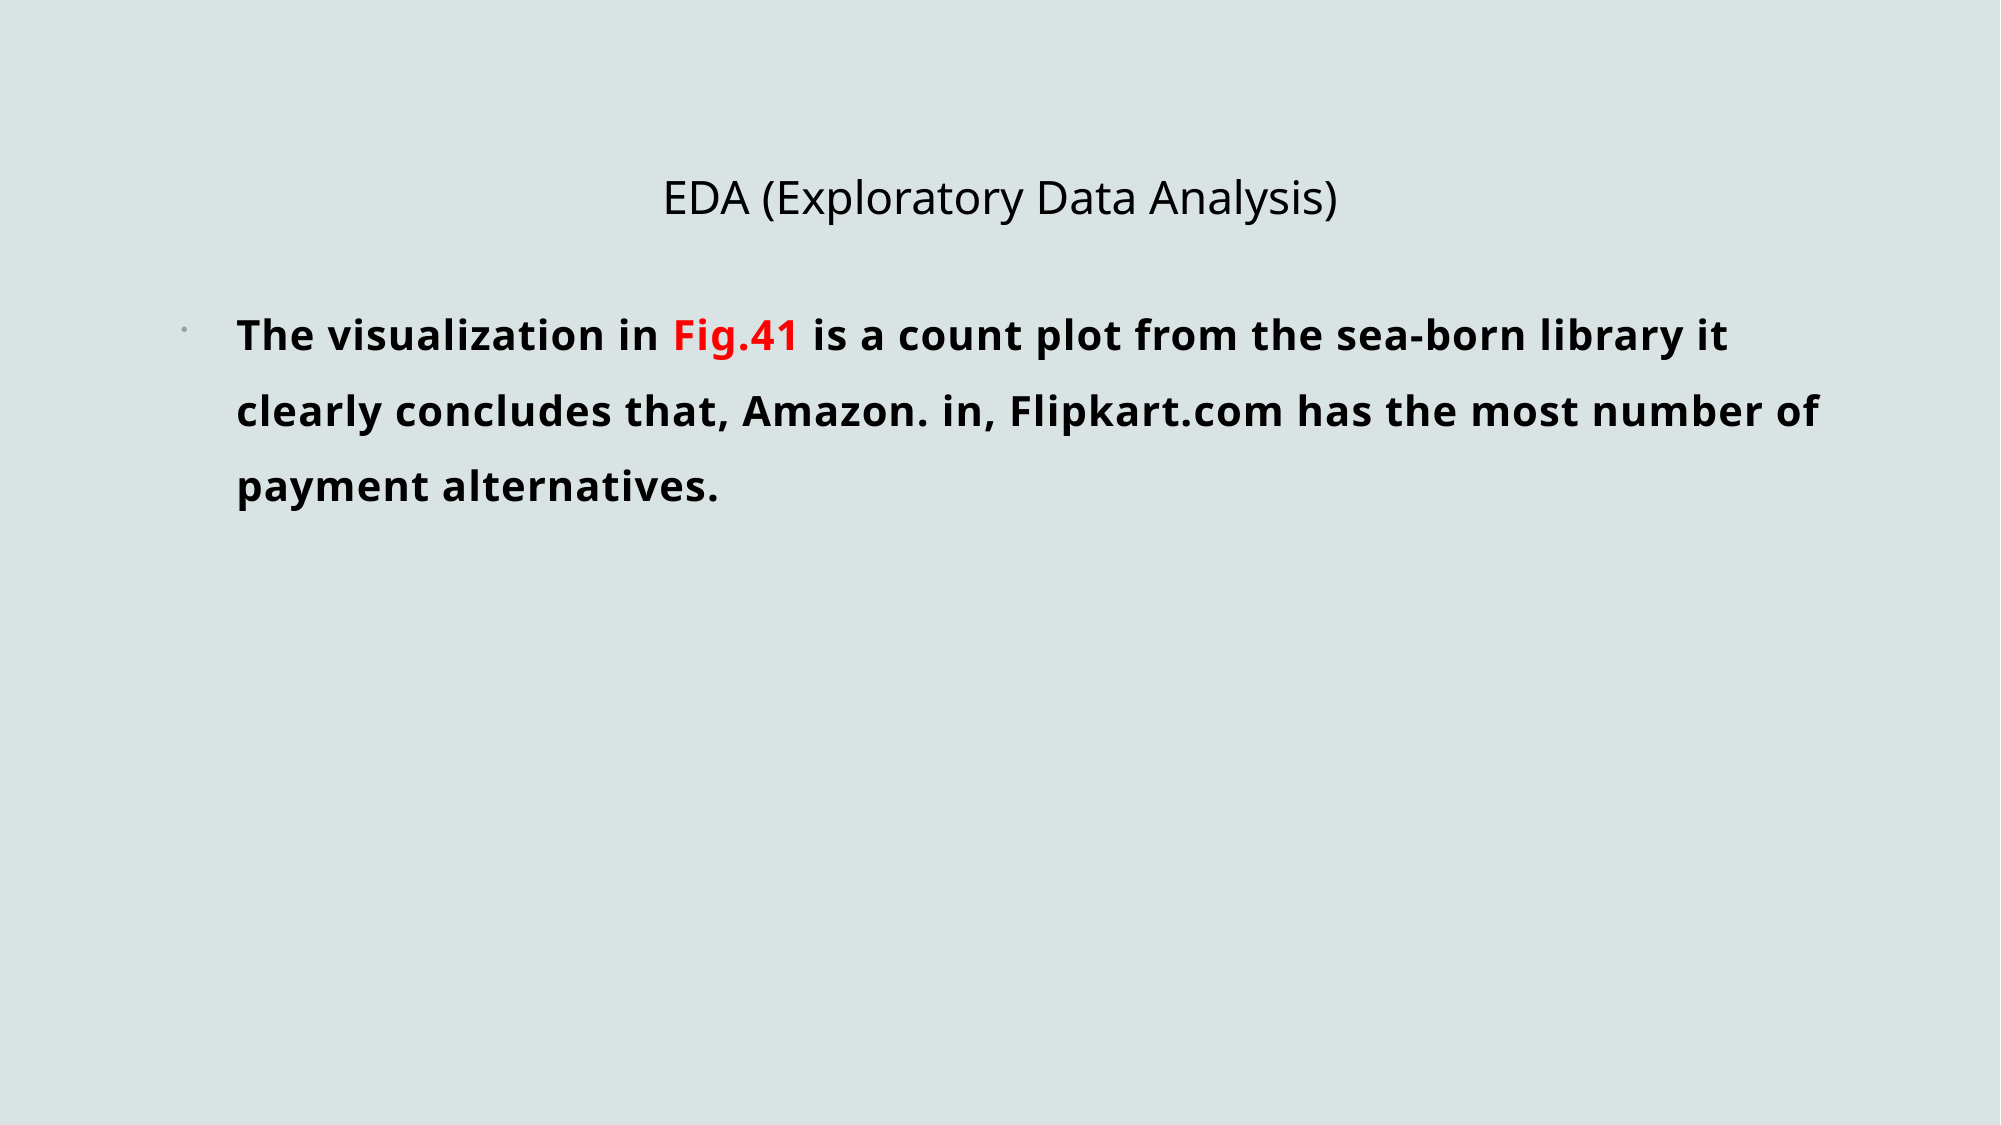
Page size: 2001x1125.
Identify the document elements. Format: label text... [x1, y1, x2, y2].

list The visualization in Fig.41 is a count plot from the sea-born library it clearly concludes that, Amazon. in, Flipkart.com has the most number of payment alternatives. [162, 276, 1838, 940]
title EDA (Exploratory Data Analysis) [162, 48, 1838, 231]
